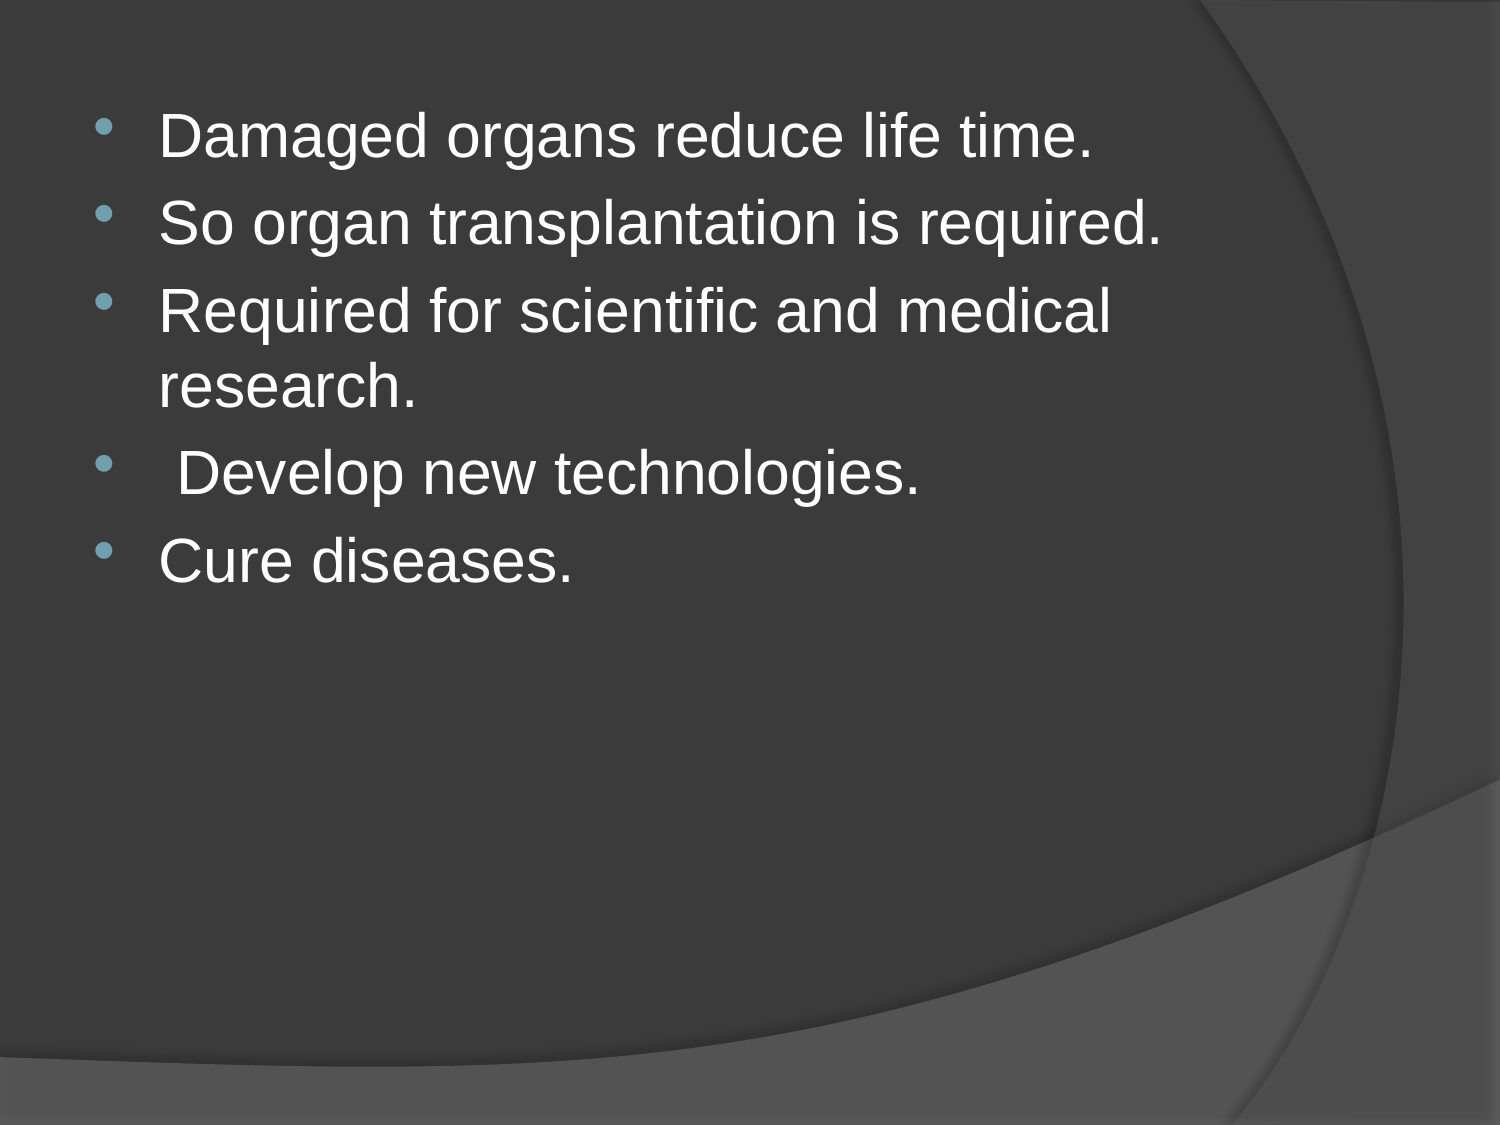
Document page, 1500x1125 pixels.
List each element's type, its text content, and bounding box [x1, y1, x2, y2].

list Damaged organs reduce life time. So organ transplantation is required. Required for scientific and medical research. Develop new technologies. Cure diseases. [75, 87, 1300, 830]
